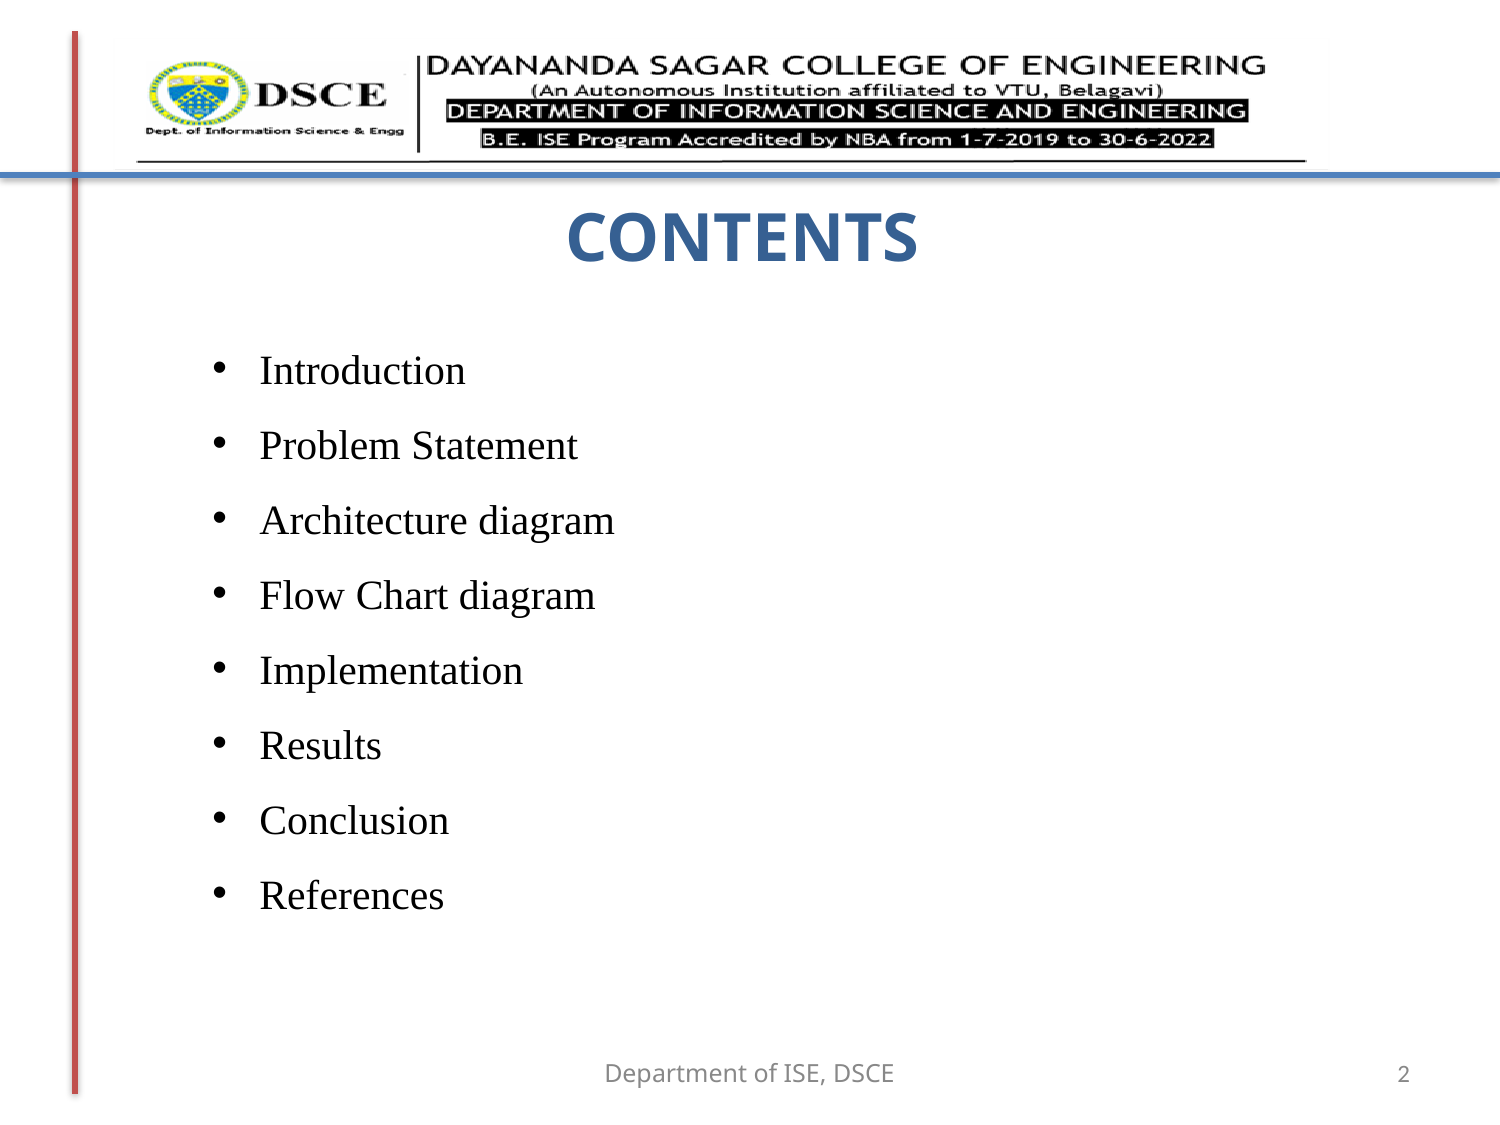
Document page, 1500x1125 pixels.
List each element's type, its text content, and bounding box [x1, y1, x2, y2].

text_box Introduction Problem Statement Architecture diagram Flow Chart diagram Implementation Results Conclusion References [197, 309, 1336, 993]
text_box CONTENTS [75, 184, 1393, 276]
footer Department of ISE, DSCE [512, 1042, 988, 1103]
picture [112, 37, 1332, 170]
slide_number ‹#› [1074, 1042, 1425, 1103]
